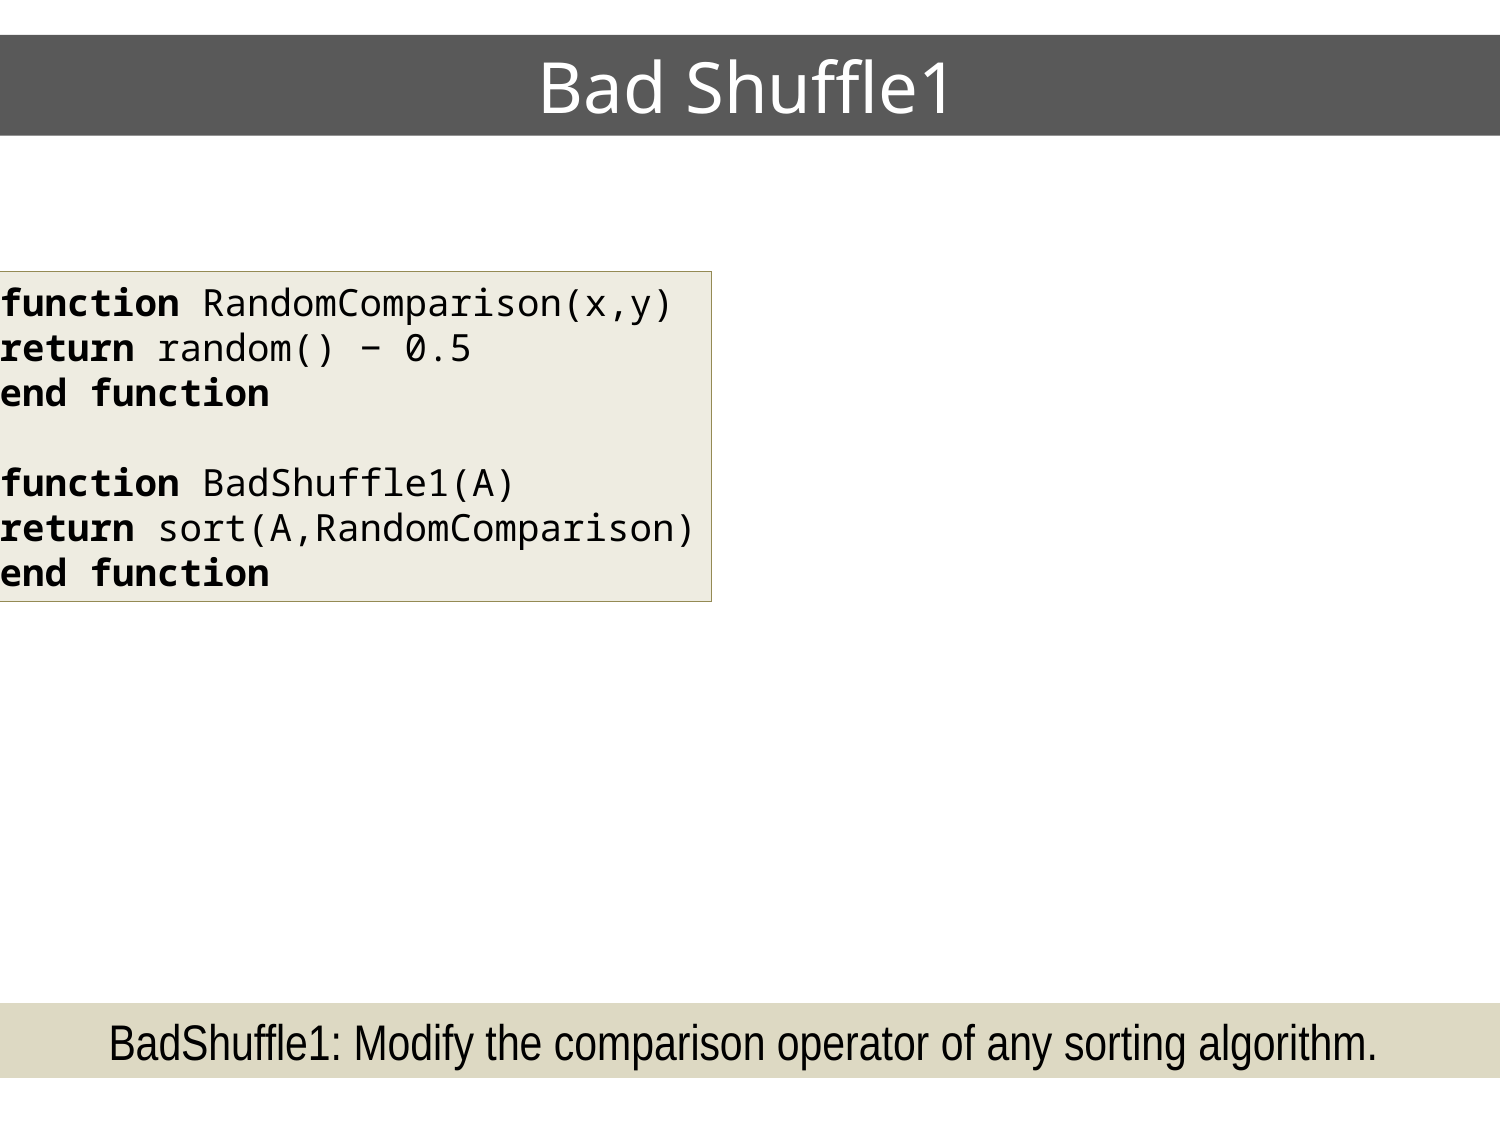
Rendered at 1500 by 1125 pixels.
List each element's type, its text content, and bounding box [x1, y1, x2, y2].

text_box function RandomComparison(x,y) return random() − 0.5 end function function BadShuffle1(A) return sort(A,RandomComparison) end function [0, 271, 712, 602]
title Bad Shuffle1 [0, 34, 1500, 136]
text_box BadShuffle1: Modify the comparison operator of any sorting algorithm. [0, 1003, 1500, 1078]
